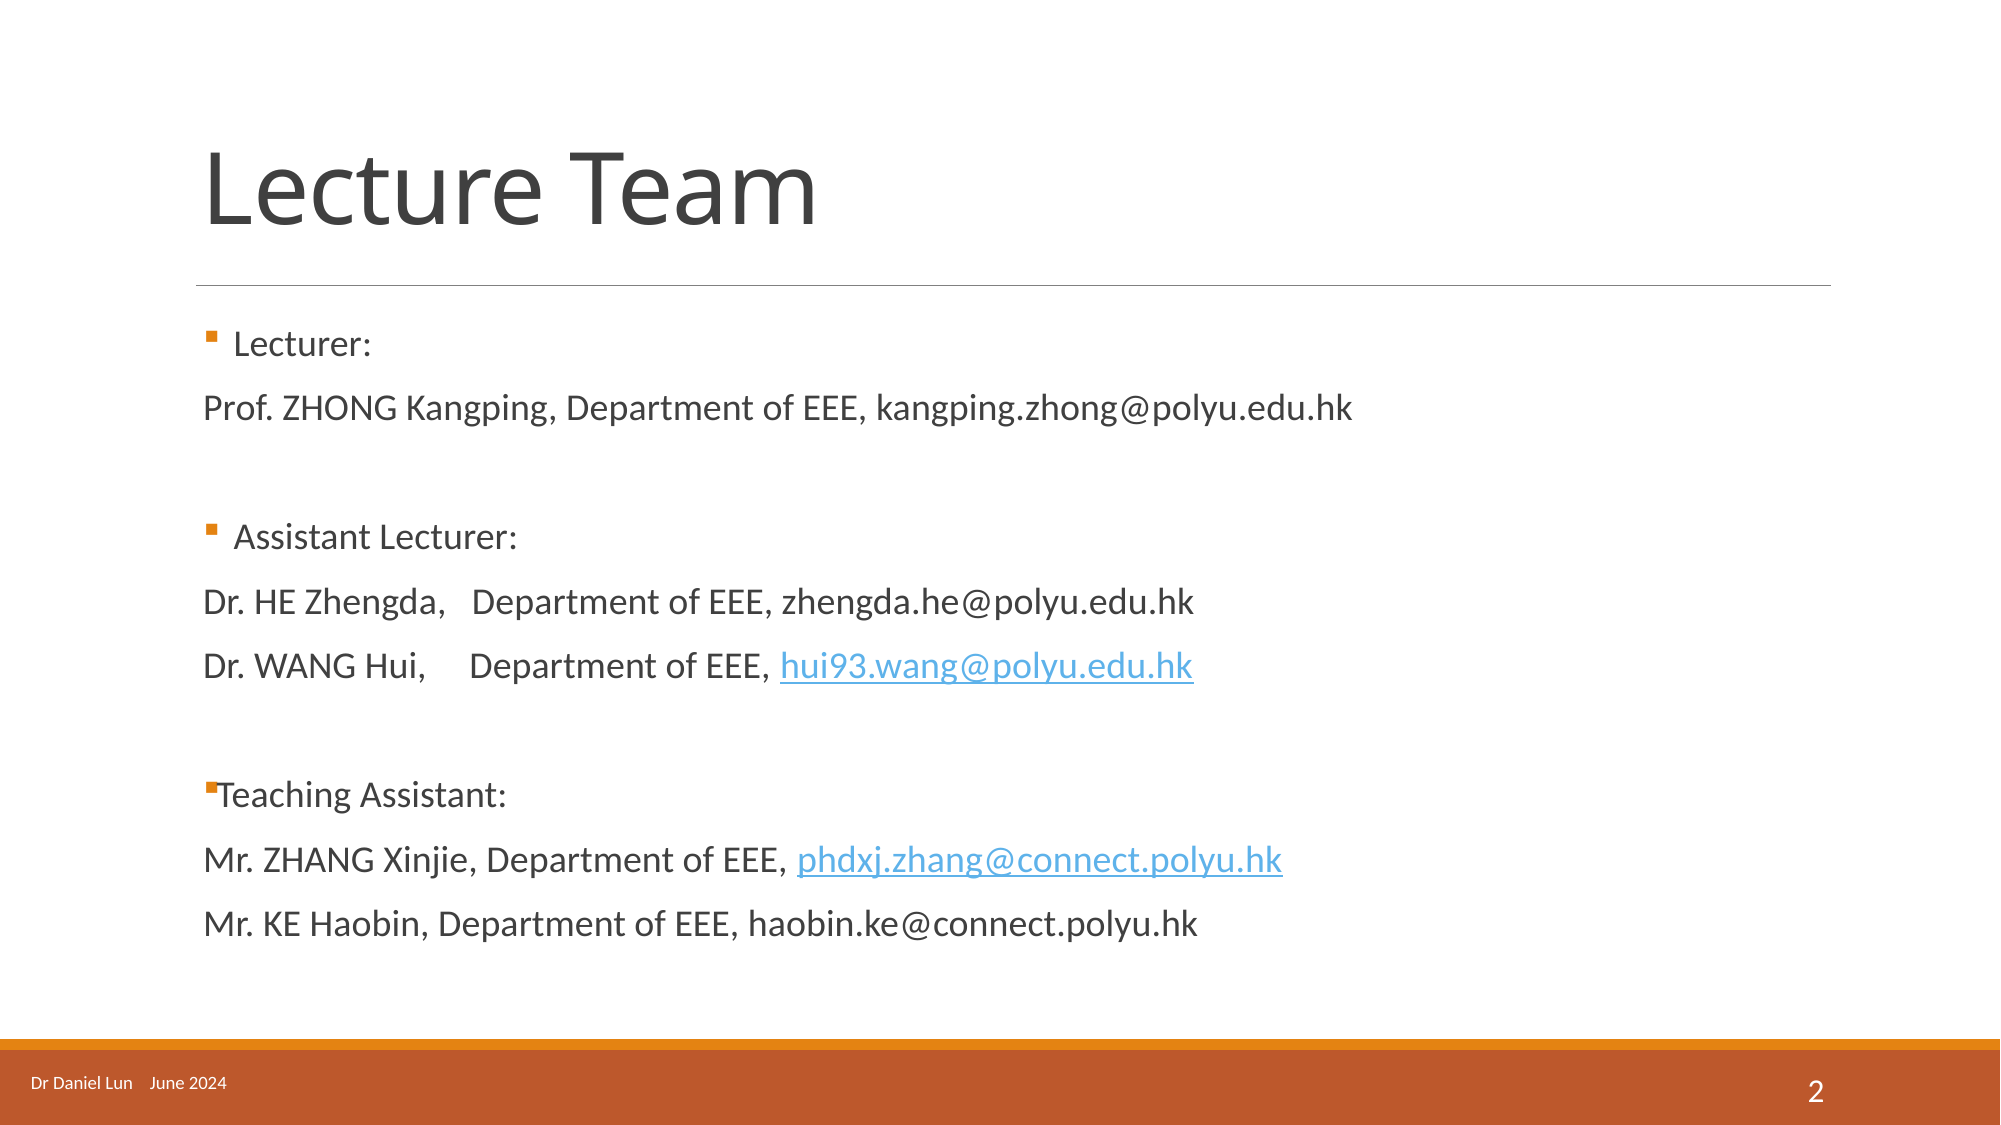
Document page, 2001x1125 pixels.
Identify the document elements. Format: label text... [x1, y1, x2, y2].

list Lecturer: Prof. ZHONG Kangping, Department of EEE, kangping.zhong@polyu.edu.hk Assistant Lecturer: Dr. HE Zhengda, Department of EEE, zhengda.he@polyu.edu.hk Dr. WANG Hui, Department of EEE, hui93.wang@polyu.edu.hk Teaching Assistant: Mr. ZHANG Xinjie, Department of EEE, phdxj.zhang@connect.polyu.hk Mr. KE Haobin, Department of EEE, haobin.ke@connect.polyu.hk [203, 310, 1899, 1090]
title Lecture Team [186, 122, 1796, 253]
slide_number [15, 1052, 422, 1113]
slide_number 2 [1624, 1059, 1840, 1120]
